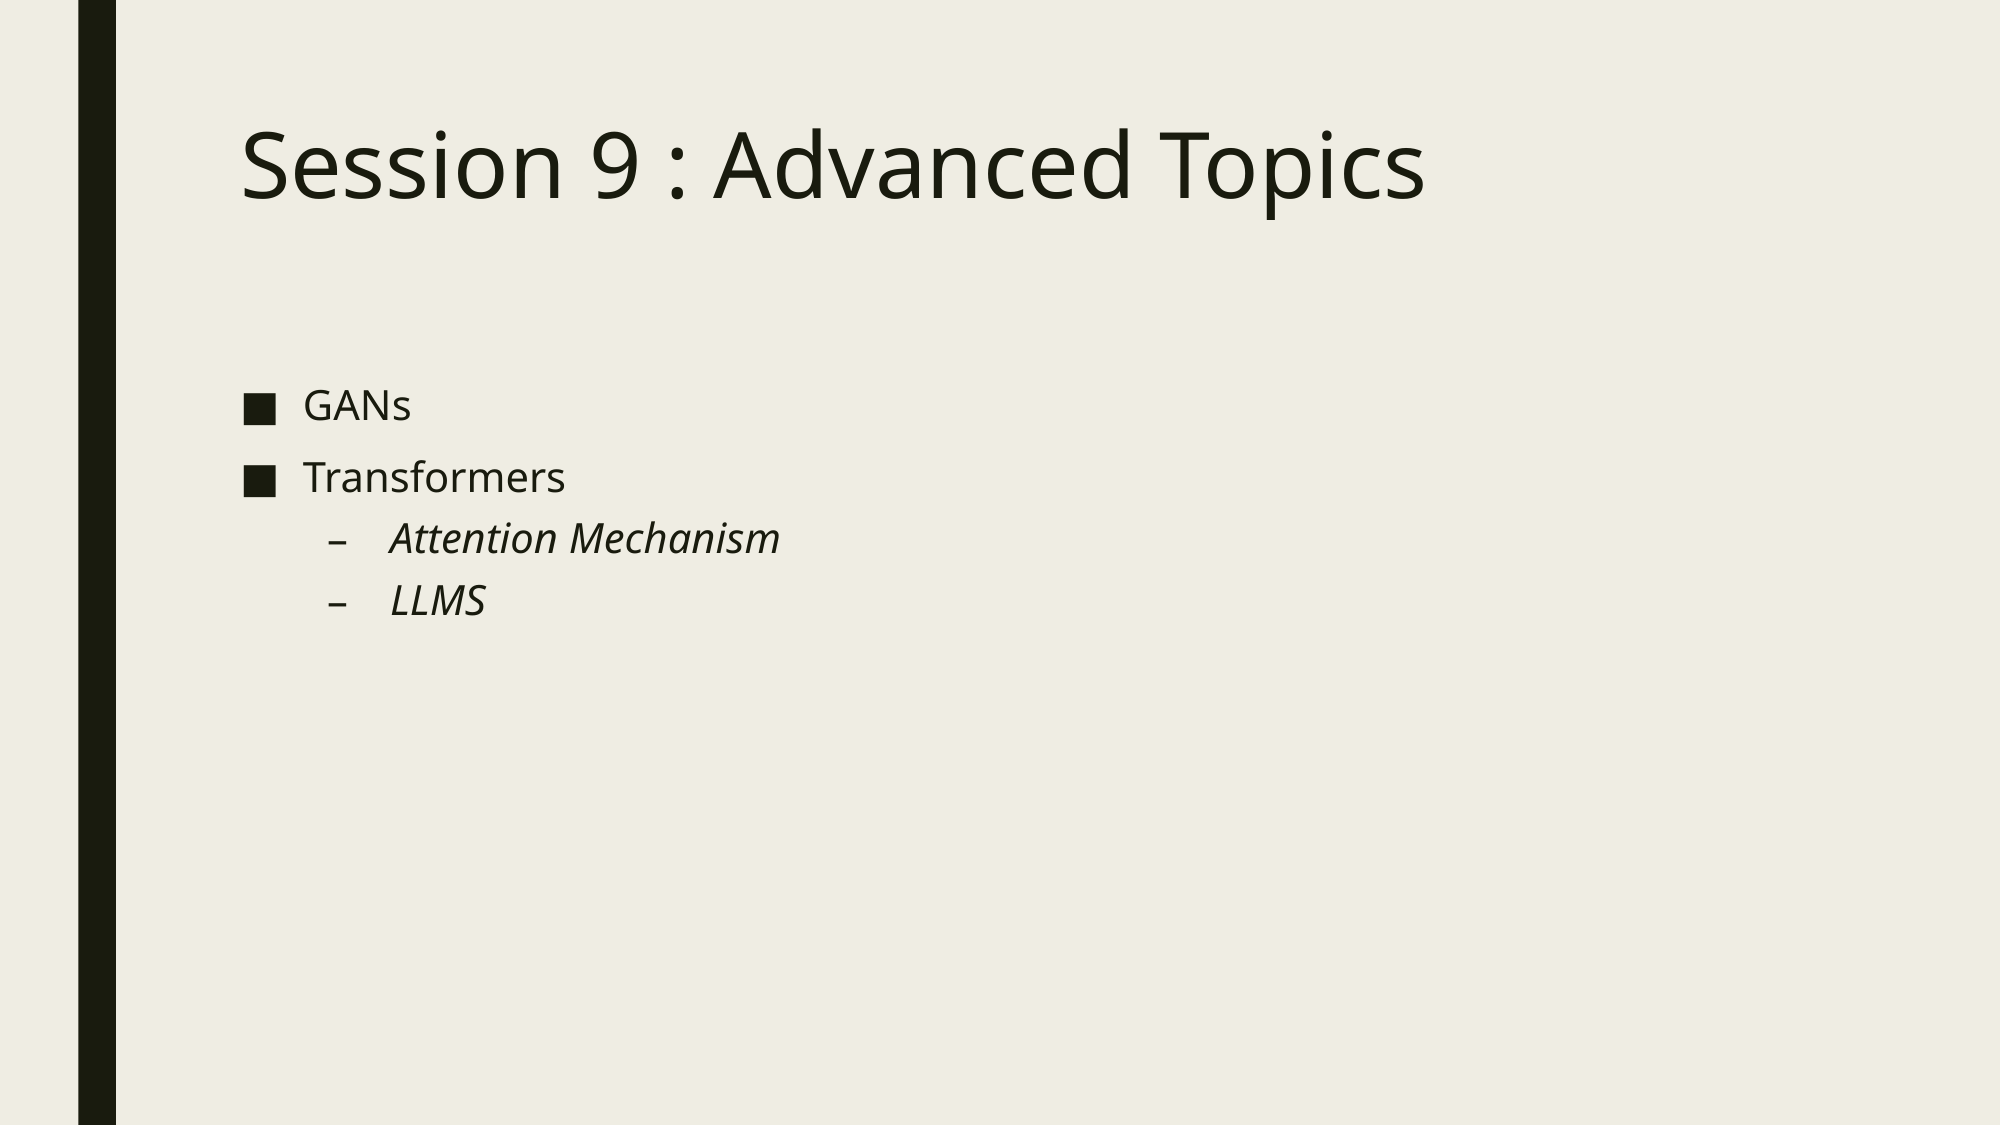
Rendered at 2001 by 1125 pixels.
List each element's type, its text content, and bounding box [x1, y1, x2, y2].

title Session 9 : Advanced Topics [225, 112, 1800, 357]
list GANs Transformers Attention Mechanism LLMS [225, 375, 1800, 963]
